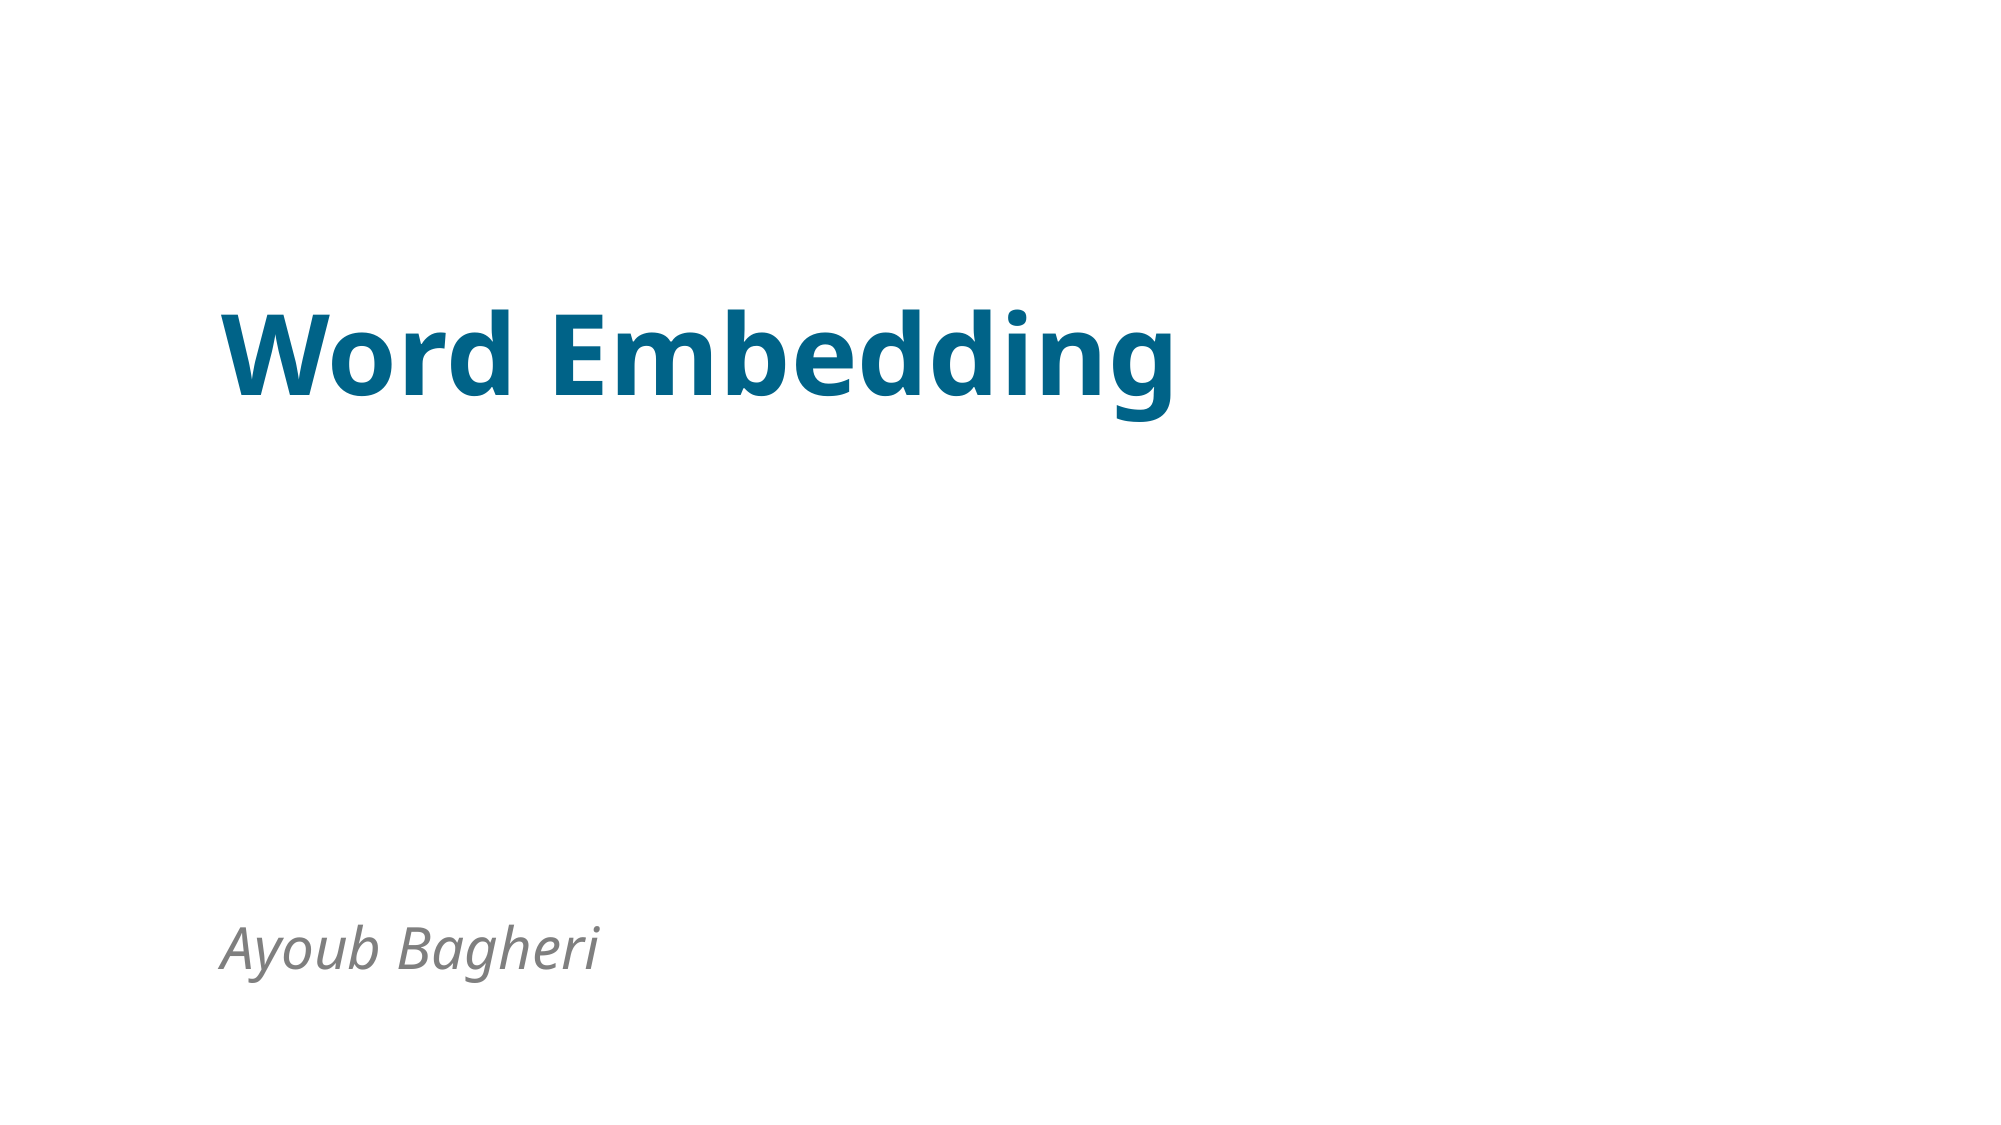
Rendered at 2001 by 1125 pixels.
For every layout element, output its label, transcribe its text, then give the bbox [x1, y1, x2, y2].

text_box Ayoub Bagheri [206, 903, 1415, 989]
text_box Word Embedding [206, 275, 1794, 426]
